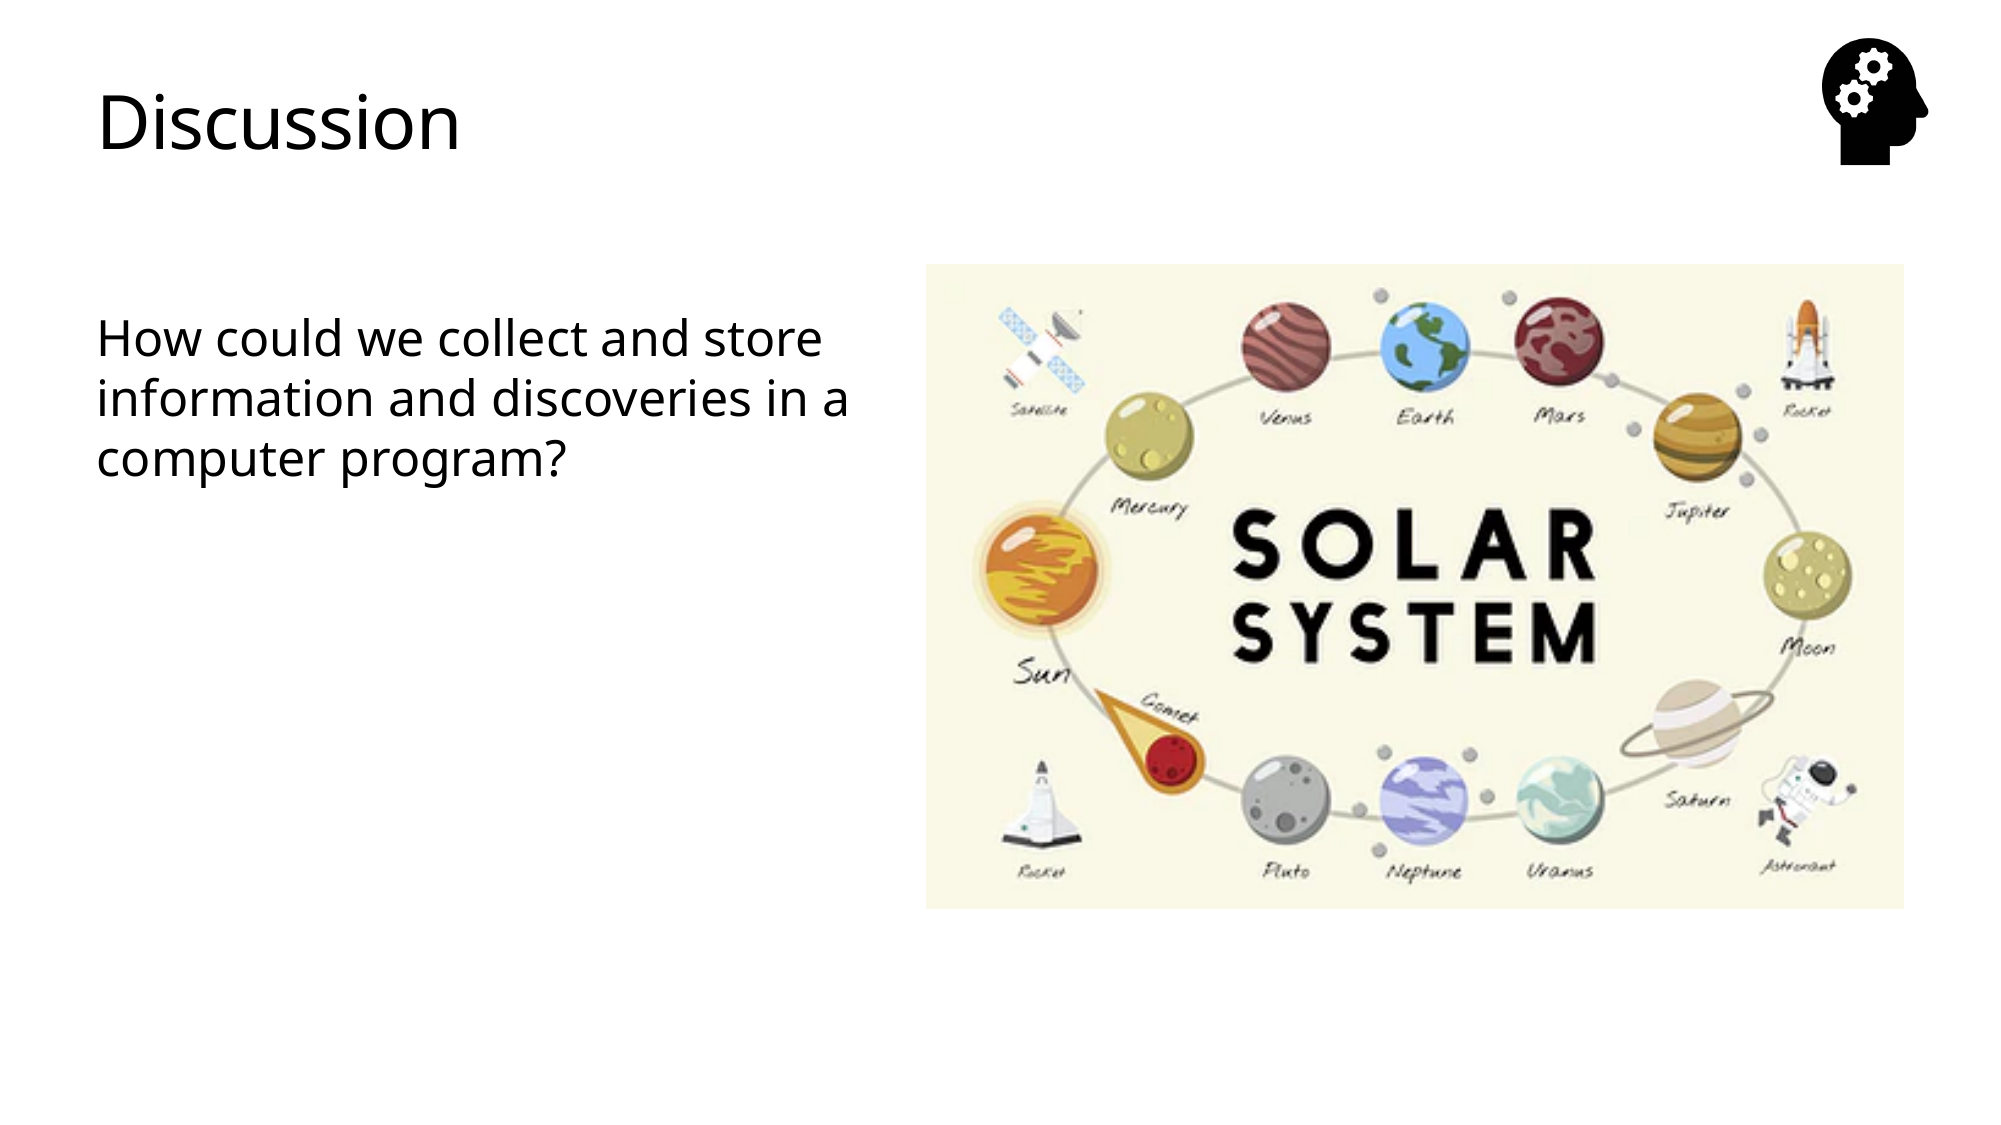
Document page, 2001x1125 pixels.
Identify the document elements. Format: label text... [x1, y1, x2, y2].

picture [1799, 29, 1951, 181]
picture [926, 263, 1904, 909]
text_box How could we collect and store information and discoveries in a computer program? [96, 306, 868, 543]
title Discussion [96, 75, 1799, 166]
